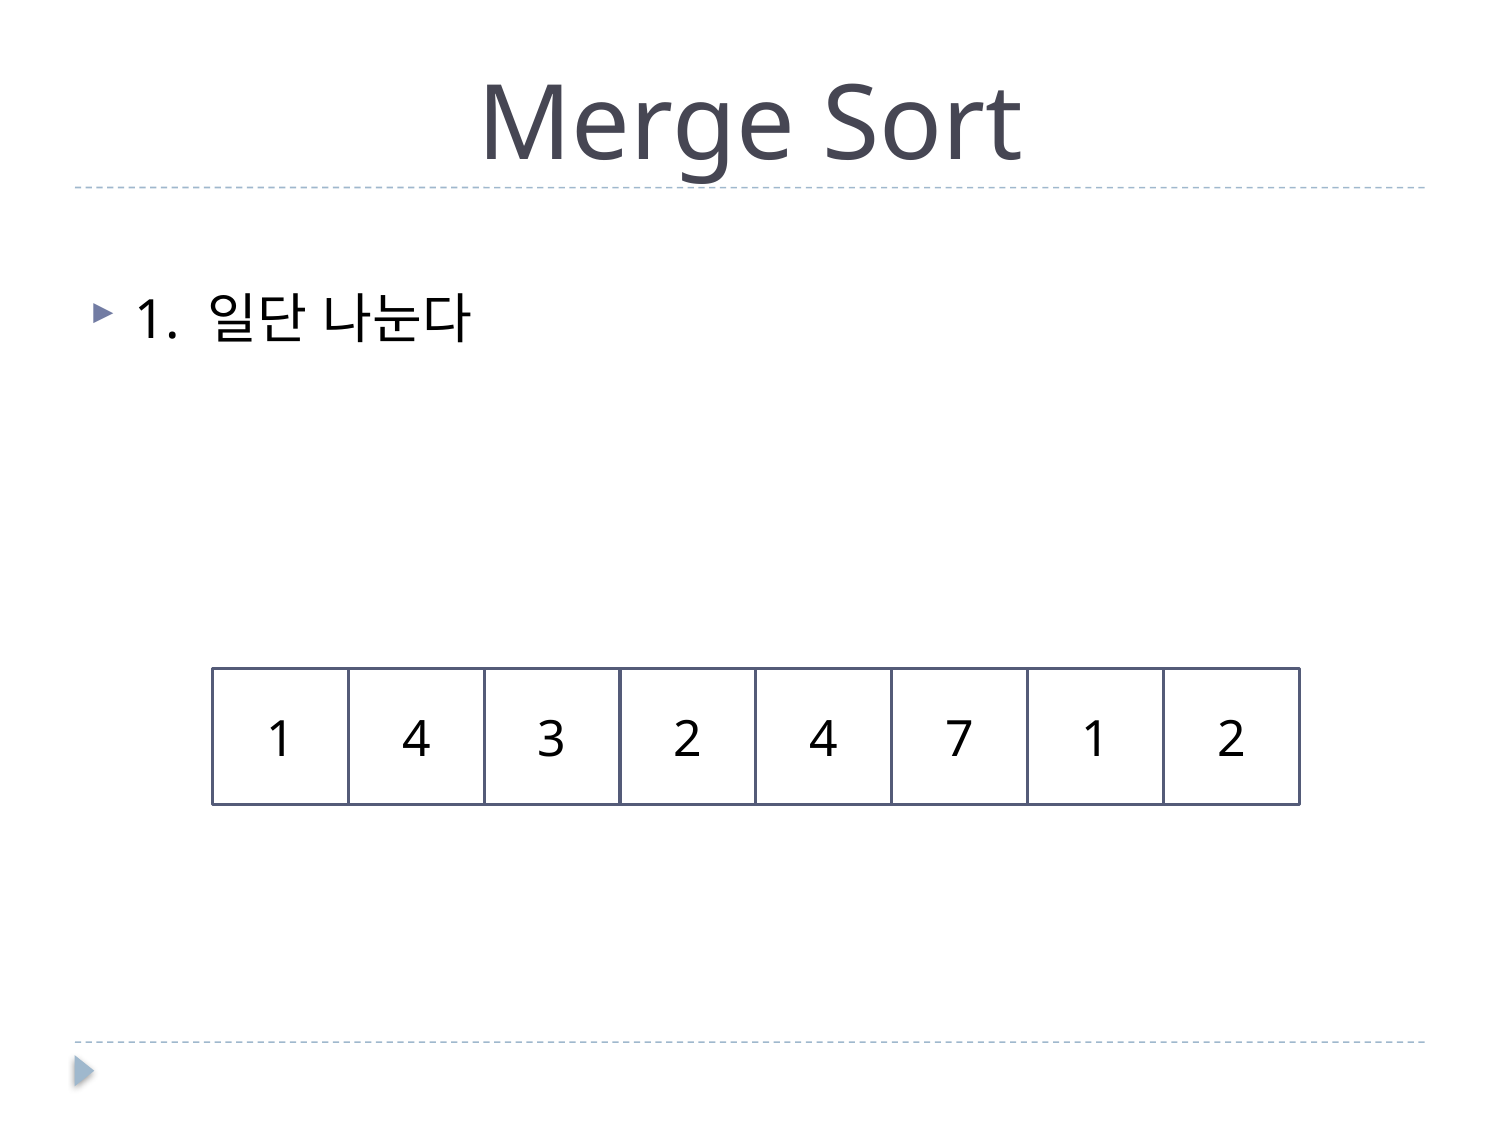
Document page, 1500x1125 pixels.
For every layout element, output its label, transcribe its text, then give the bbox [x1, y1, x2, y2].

text_box 4 [754, 667, 890, 806]
text_box 4 [347, 667, 483, 806]
title Merge Sort [75, 24, 1425, 188]
text_box 7 [890, 667, 1026, 806]
text_box 3 [483, 667, 618, 806]
text_box 1 [211, 667, 347, 806]
text_box 2 [1162, 667, 1301, 806]
text_box 2 [618, 667, 754, 806]
text_box 1 [1026, 667, 1162, 806]
list 1. 일단 나눈다 [75, 200, 1425, 1010]
